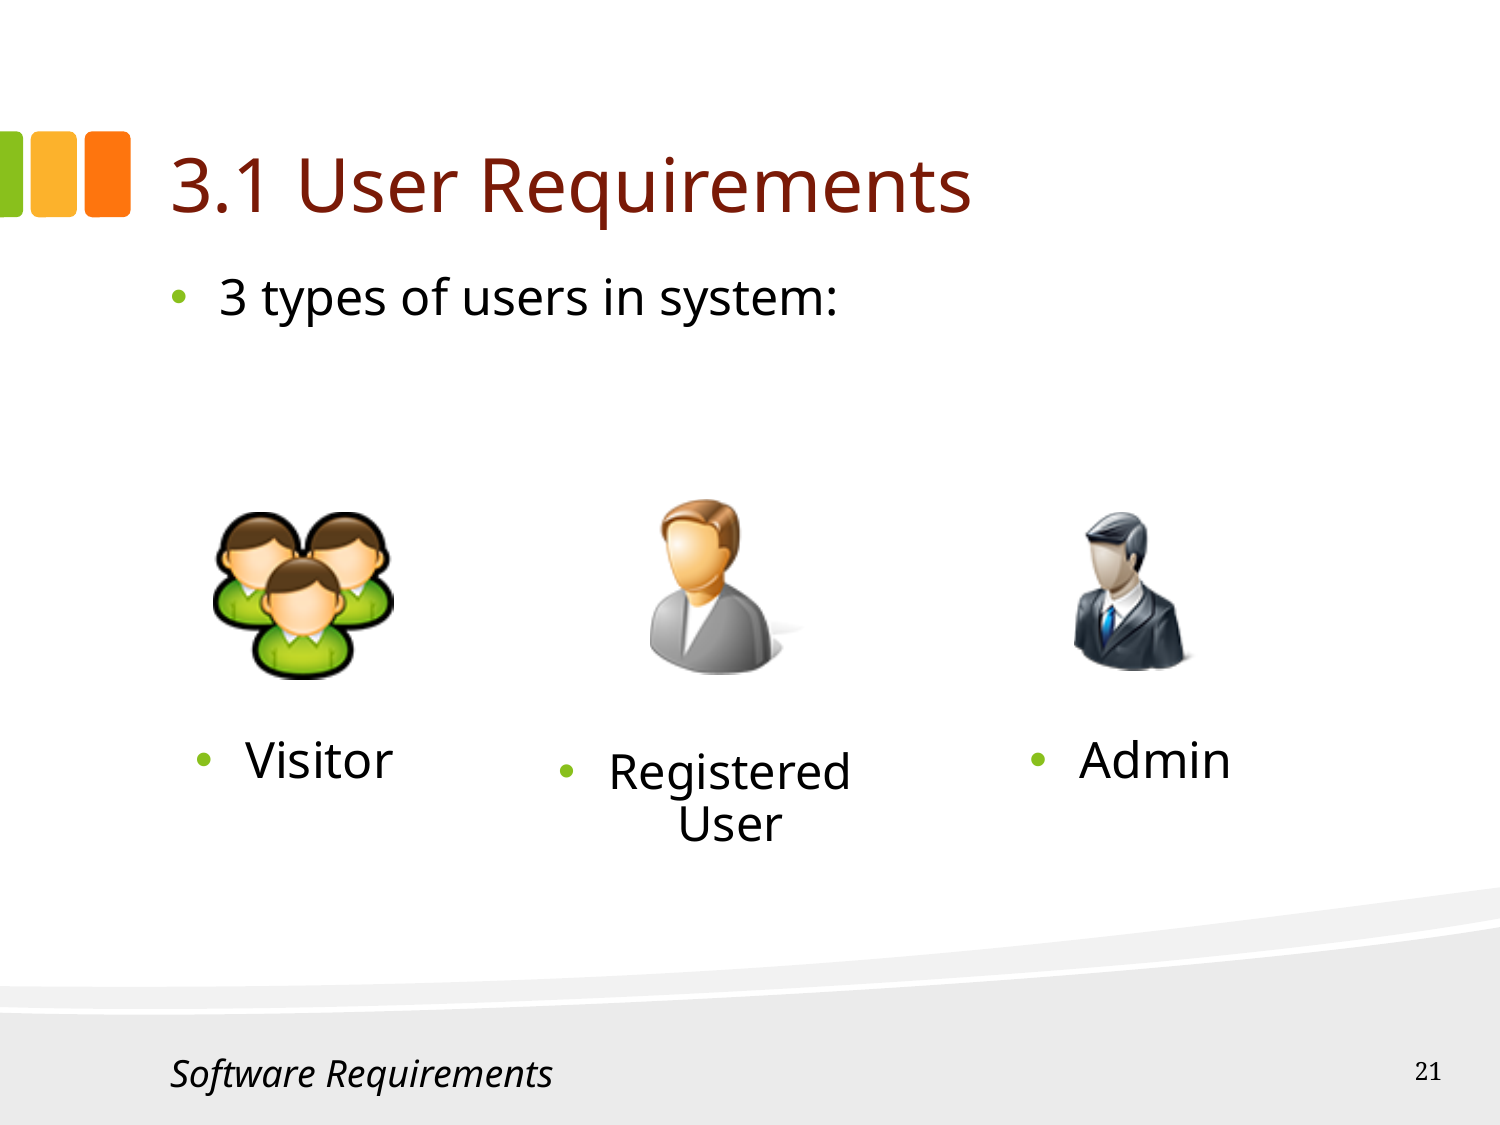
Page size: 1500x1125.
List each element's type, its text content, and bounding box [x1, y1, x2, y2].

picture [213, 512, 394, 680]
footer Software Requirements [150, 1057, 1170, 1088]
text_box Visitor [174, 724, 438, 874]
picture [1074, 512, 1199, 672]
text_box Admin [949, 725, 1313, 850]
list 3 types of users in system: [150, 262, 1350, 400]
picture [649, 499, 807, 676]
title 3.1 User Requirements [150, 24, 1350, 238]
text_box Registered User [524, 737, 888, 863]
slide_number 21 [1362, 1057, 1463, 1088]
